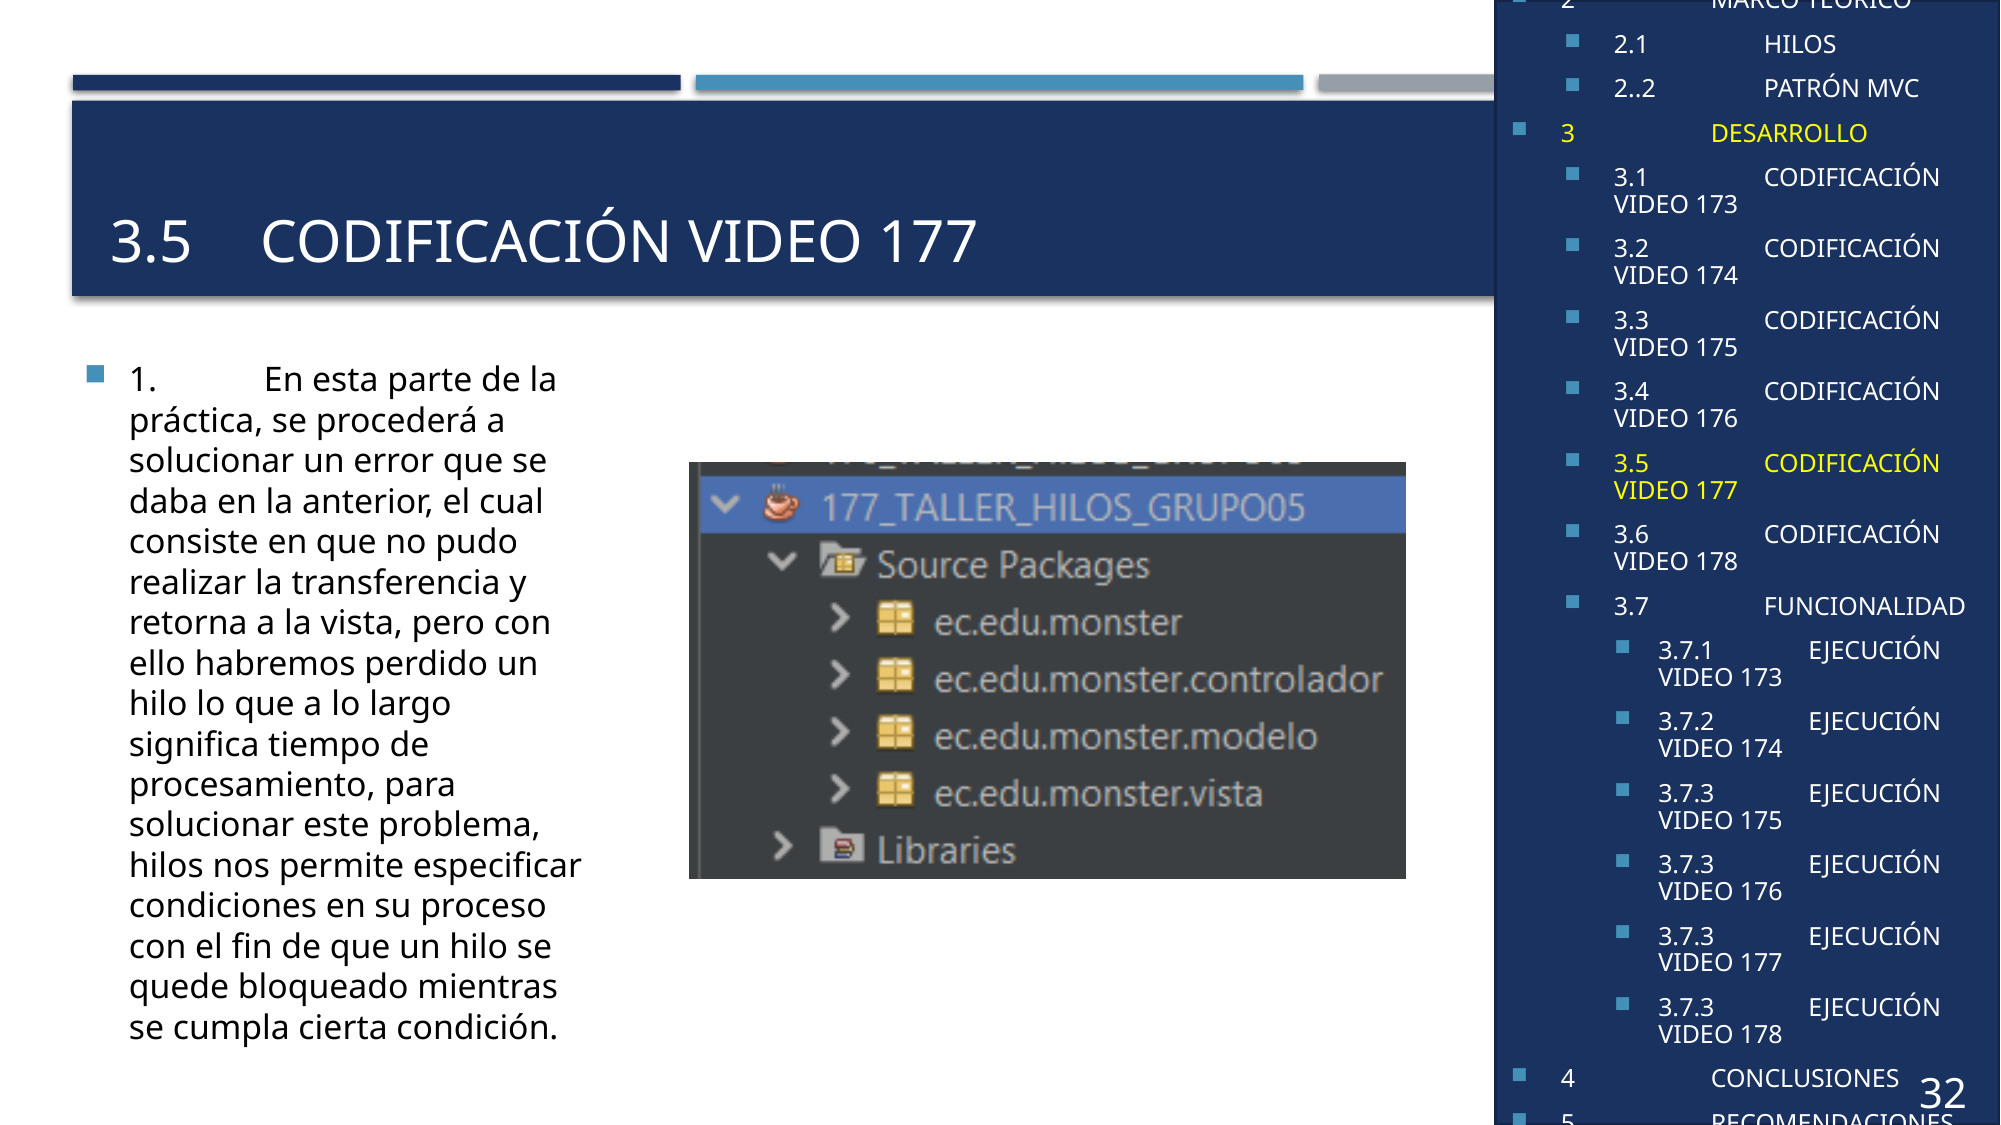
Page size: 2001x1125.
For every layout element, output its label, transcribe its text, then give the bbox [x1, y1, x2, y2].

title 3.5 CODIFICACIón VIDEO 177 [95, 115, 1494, 282]
text_box 32 [1904, 1059, 2000, 1125]
text_box 1 OBJETIVO 2 MARCO TEÓRICO 2.1 HILOS 2..2 PATRÓN MVC 3 DESARROLLO 3.1 CODIFICACIÓN VIDEO 173 3.2 CODIFICACIÓN VIDEO 174 3.3 CODIFICACIÓN VIDEO 175 3.4 CODIFICACIÓN VIDEO 176 3.5 CODIFICACIÓN VIDEO 177 3.6 CODIFICACIÓN VIDEO 178 3.7 FUNCIONALIDAD 3.7.1 EJECUCIÓN VIDEO 173 3.7.2 EJECUCIÓN VIDEO 174 3.7.3 EJECUCIÓN VIDEO 175 3.7.3 EJECUCIÓN VIDEO 176 3.7.3 EJECUCIÓN VIDEO 177 3.7.3 EJECUCIÓN VIDEO 178 4 CONCLUSIONES 5 RECOMENDACIONES 6 BIBLIOGRAFÍA [1494, 0, 2000, 1125]
list 1. En esta parte de la práctica, se procederá a solucionar un error que se daba en la anterior, el cual consiste en que no pudo realizar la transferencia y retorna a la vista, pero con ello habremos perdido un hilo lo que a lo largo significa tiempo de procesamiento, para solucionar este problema, hilos nos permite especificar condiciones en su proceso con el fin de que un hilo se quede bloqueado mientras se cumpla cierta condición. [68, 344, 600, 1060]
picture [689, 461, 1407, 879]
